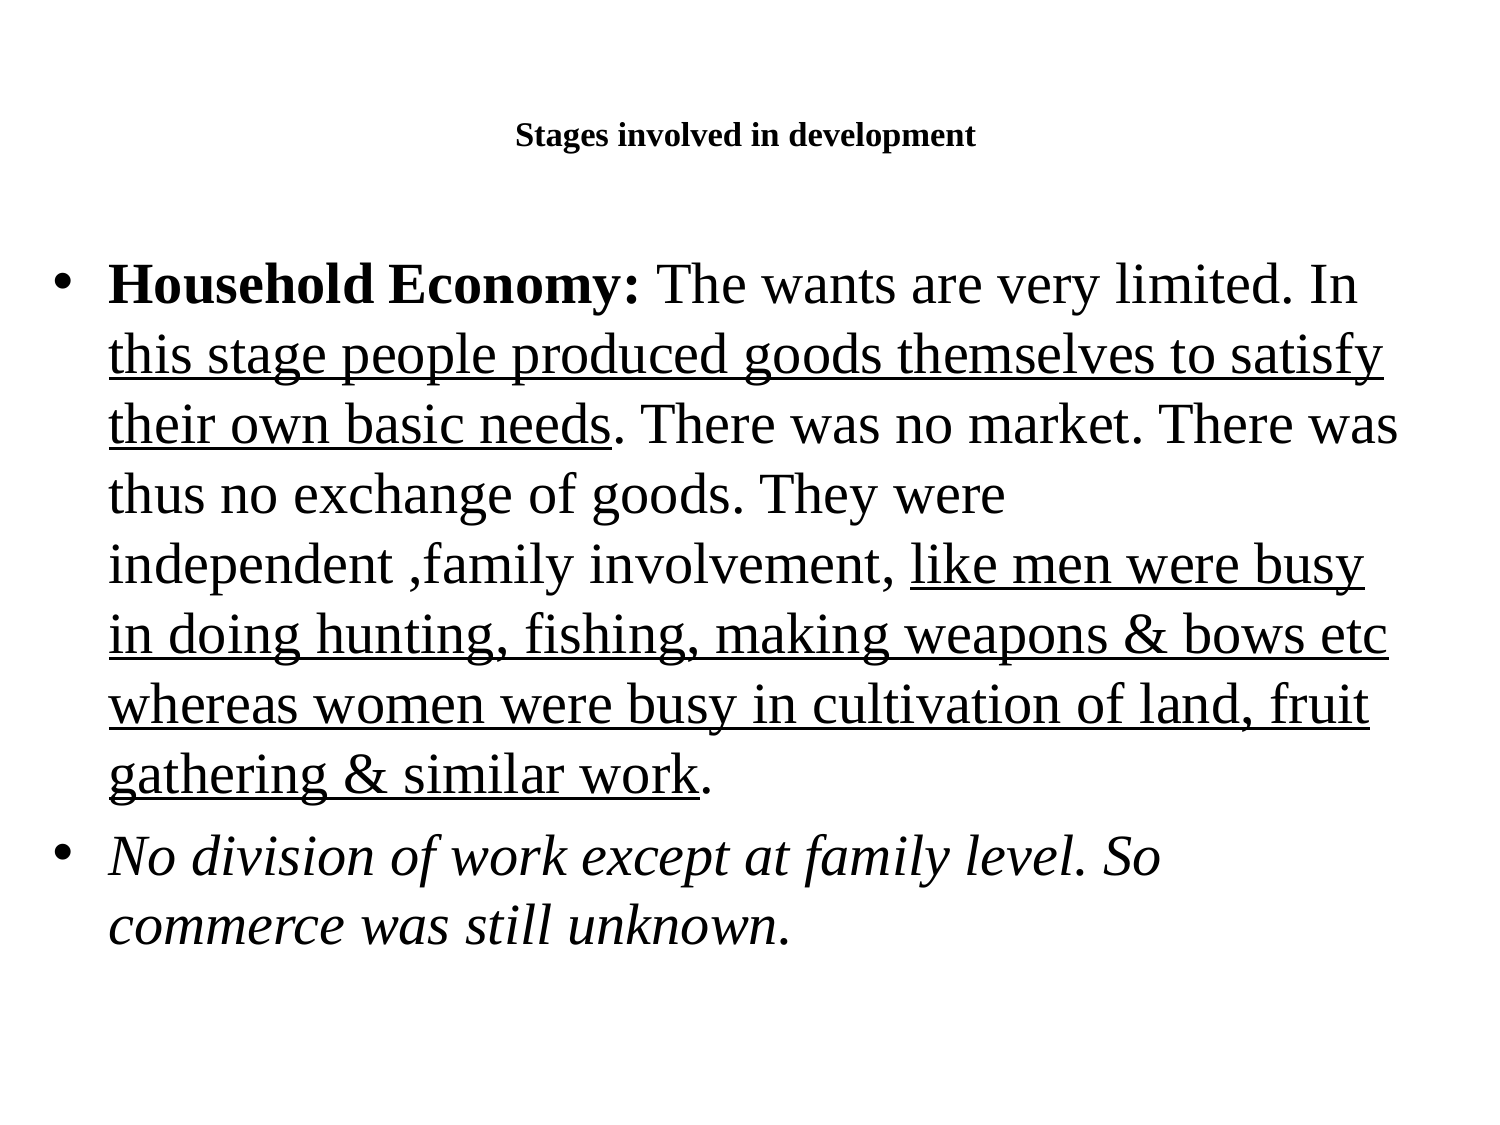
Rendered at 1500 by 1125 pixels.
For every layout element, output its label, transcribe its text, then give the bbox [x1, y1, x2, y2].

title Stages involved in development [0, 62, 1500, 213]
list Household Economy: The wants are very limited. In this stage people produced goods themselves to satisfy their own basic needs. There was no market. There was thus no exchange of goods. They were independent ,family involvement, like men were busy in doing hunting, fishing, making weapons & bows etc whereas women were busy in cultivation of land, fruit gathering & similar work. No division of work except at family level. So commerce was still unknown. [37, 237, 1425, 1050]
